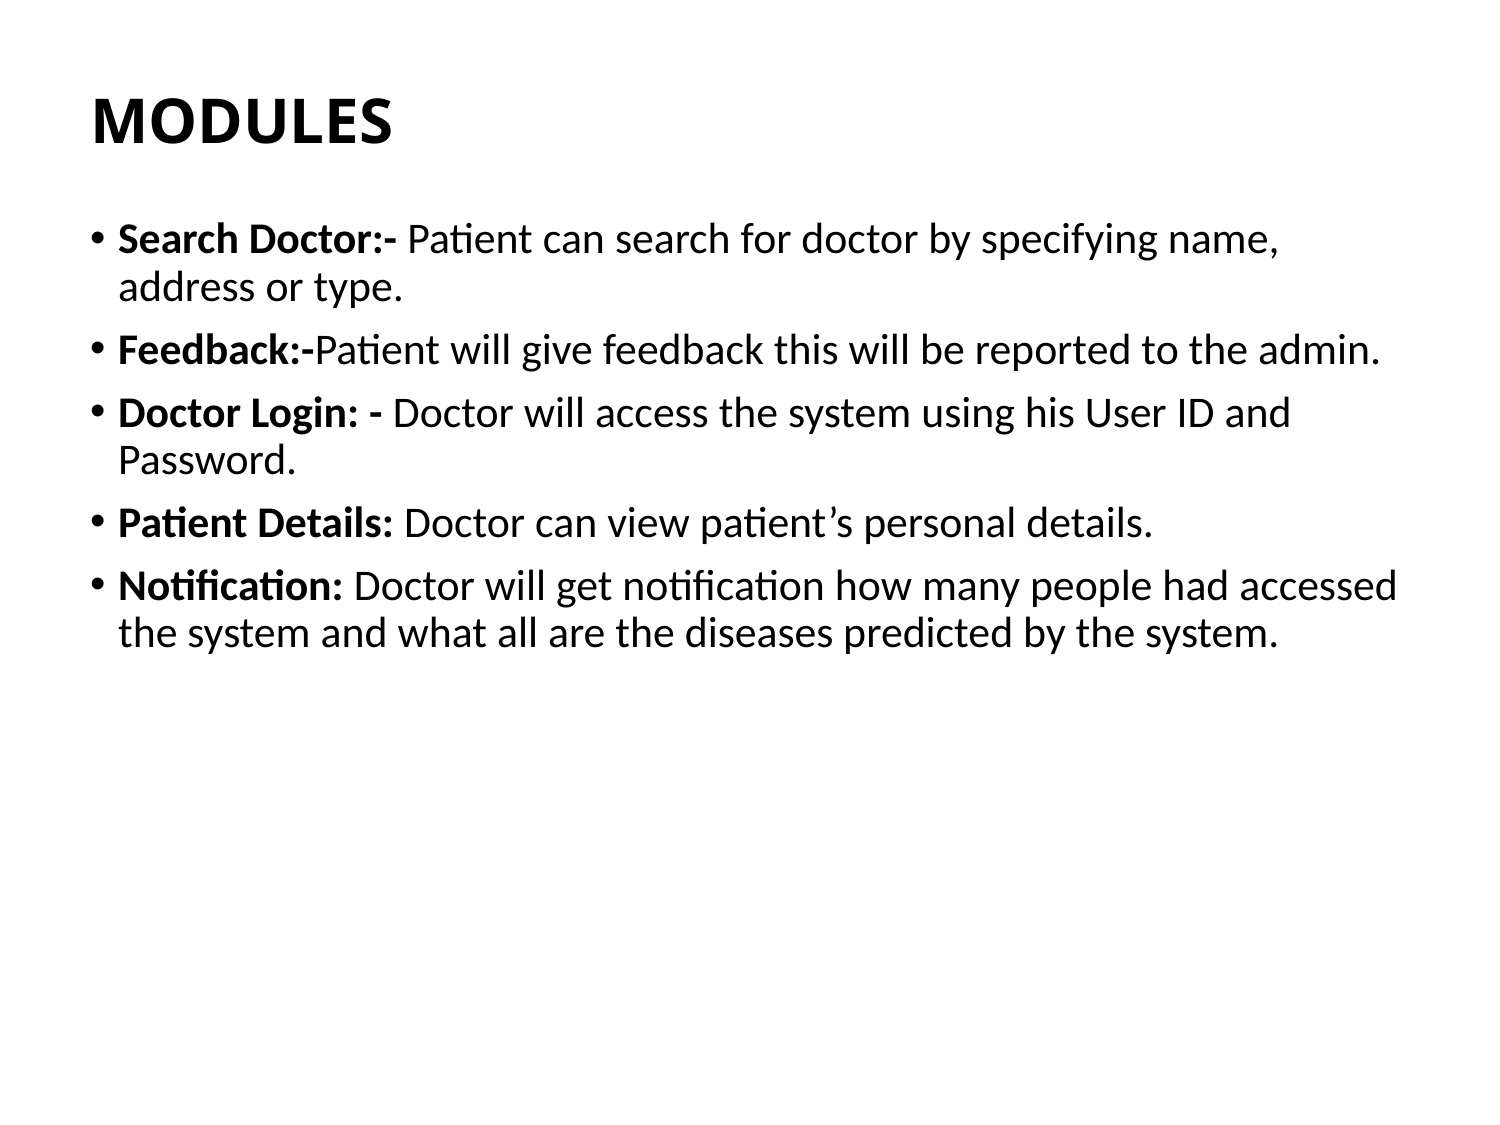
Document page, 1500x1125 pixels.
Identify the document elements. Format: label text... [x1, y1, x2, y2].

list Search Doctor:- Patient can search for doctor by specifying name, address or type. Feedback:-Patient will give feedback this will be reported to the admin. Doctor Login: - Doctor will access the system using his User ID and Password. Patient Details: Doctor can view patient’s personal details. Notification: Doctor will get notification how many people had accessed the system and what all are the diseases predicted by the system. [75, 140, 1425, 1038]
title MODULES [75, 82, 1425, 140]
